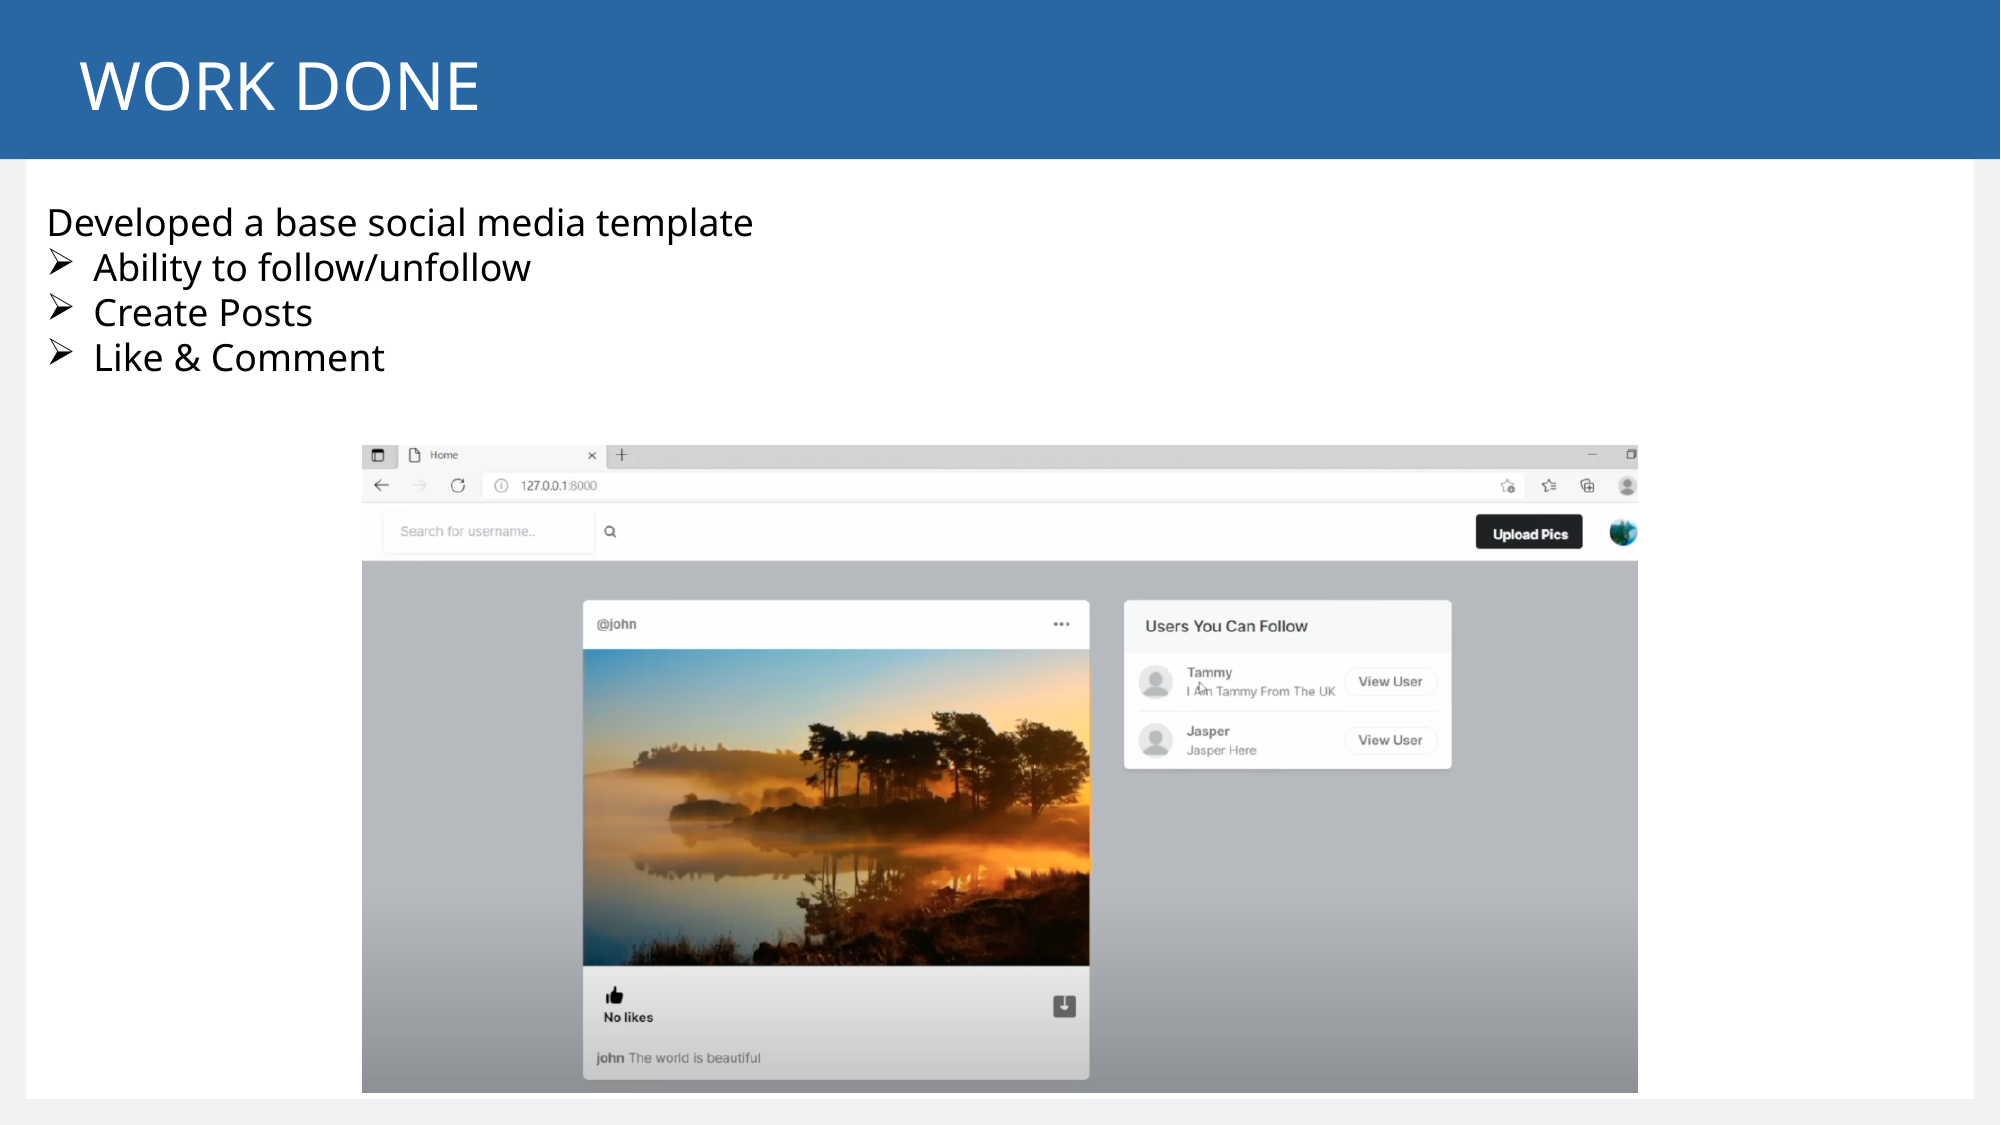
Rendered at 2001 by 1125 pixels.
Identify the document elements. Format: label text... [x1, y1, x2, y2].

text_box Developed a base social media template Ability to follow/unfollow Create Posts Like & Comment [31, 191, 770, 387]
title WORK DONE [0, 0, 2000, 160]
picture [362, 445, 1638, 1093]
